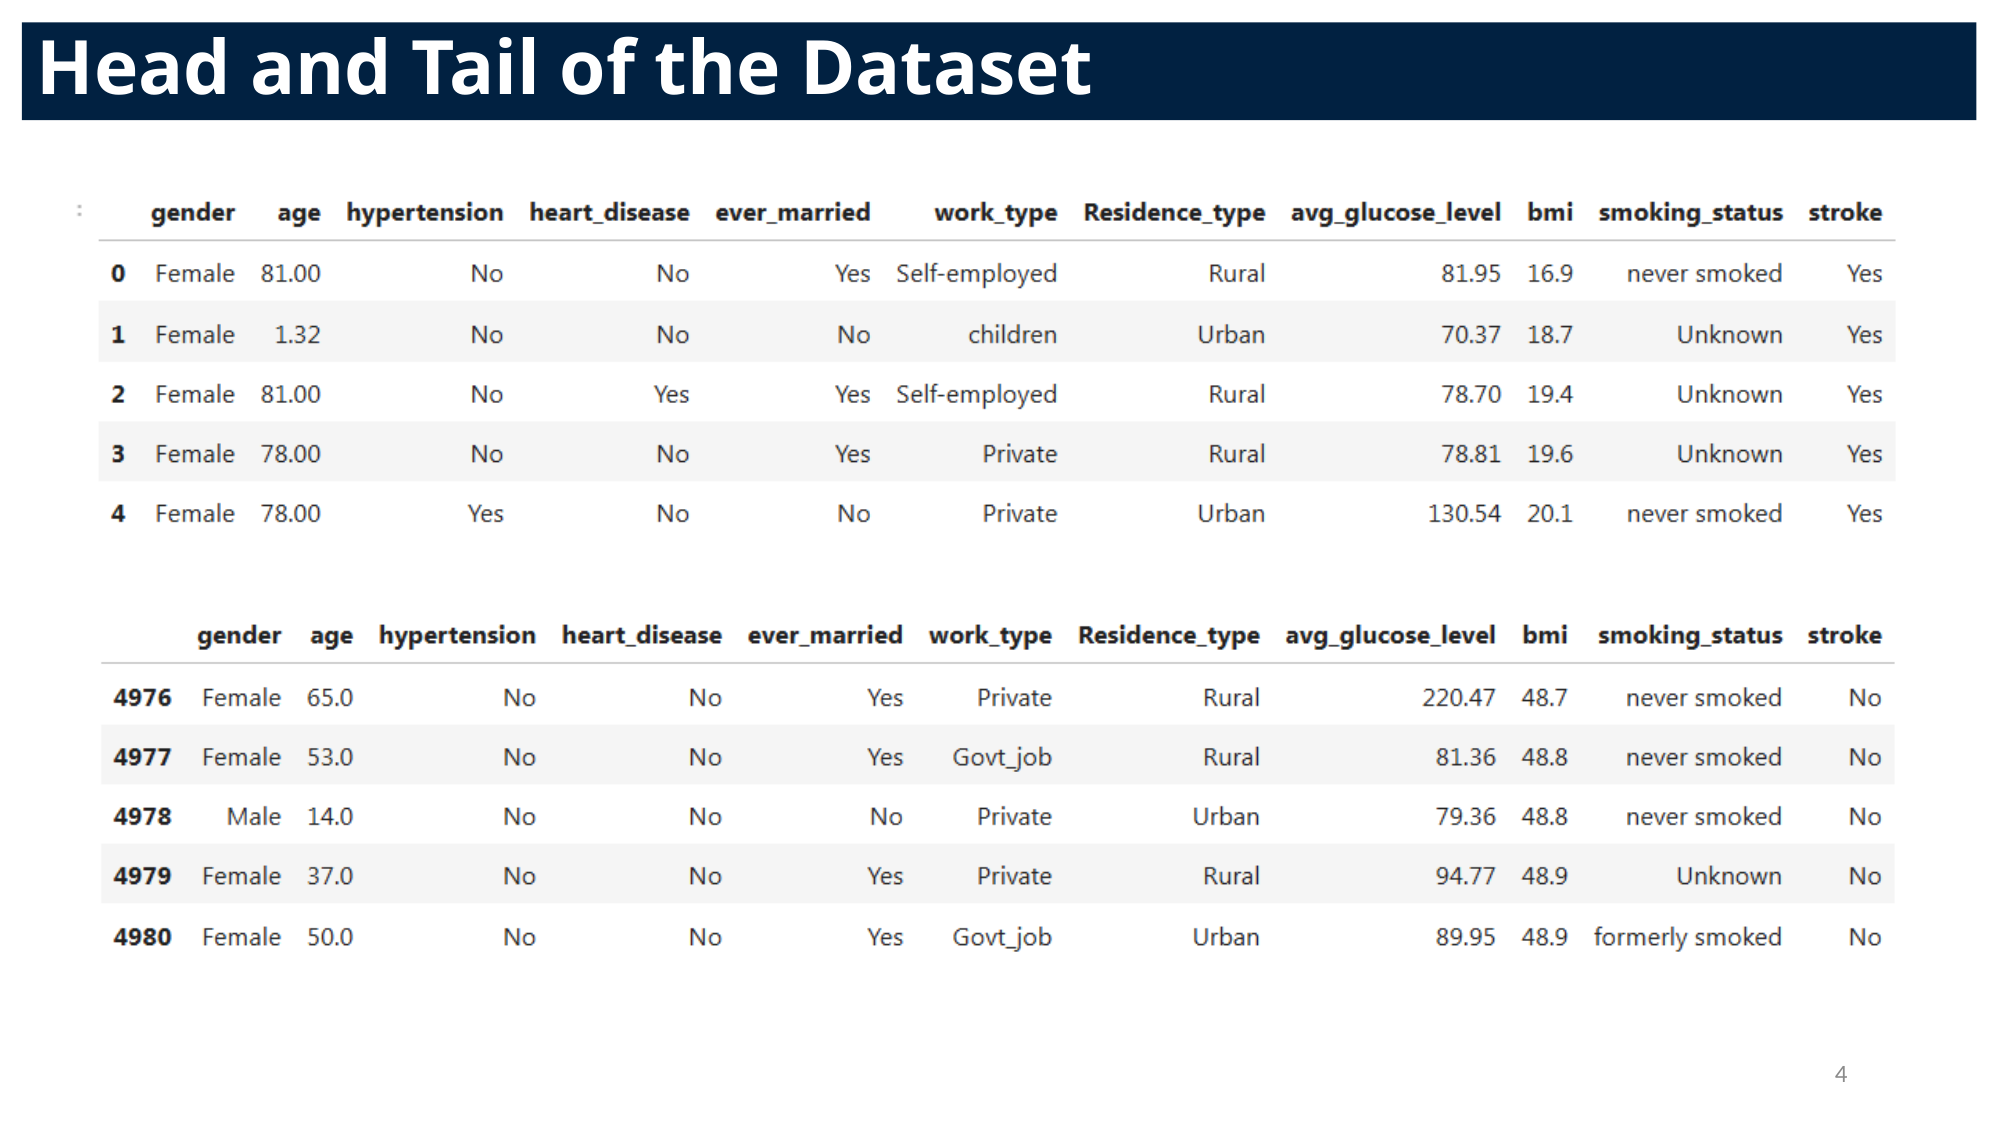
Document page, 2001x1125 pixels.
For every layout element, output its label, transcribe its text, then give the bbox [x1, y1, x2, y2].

text_box Head and Tail of the Dataset [21, 22, 1977, 121]
picture [89, 596, 1909, 966]
picture [74, 177, 1924, 563]
slide_number 4 [1412, 1042, 1863, 1103]
